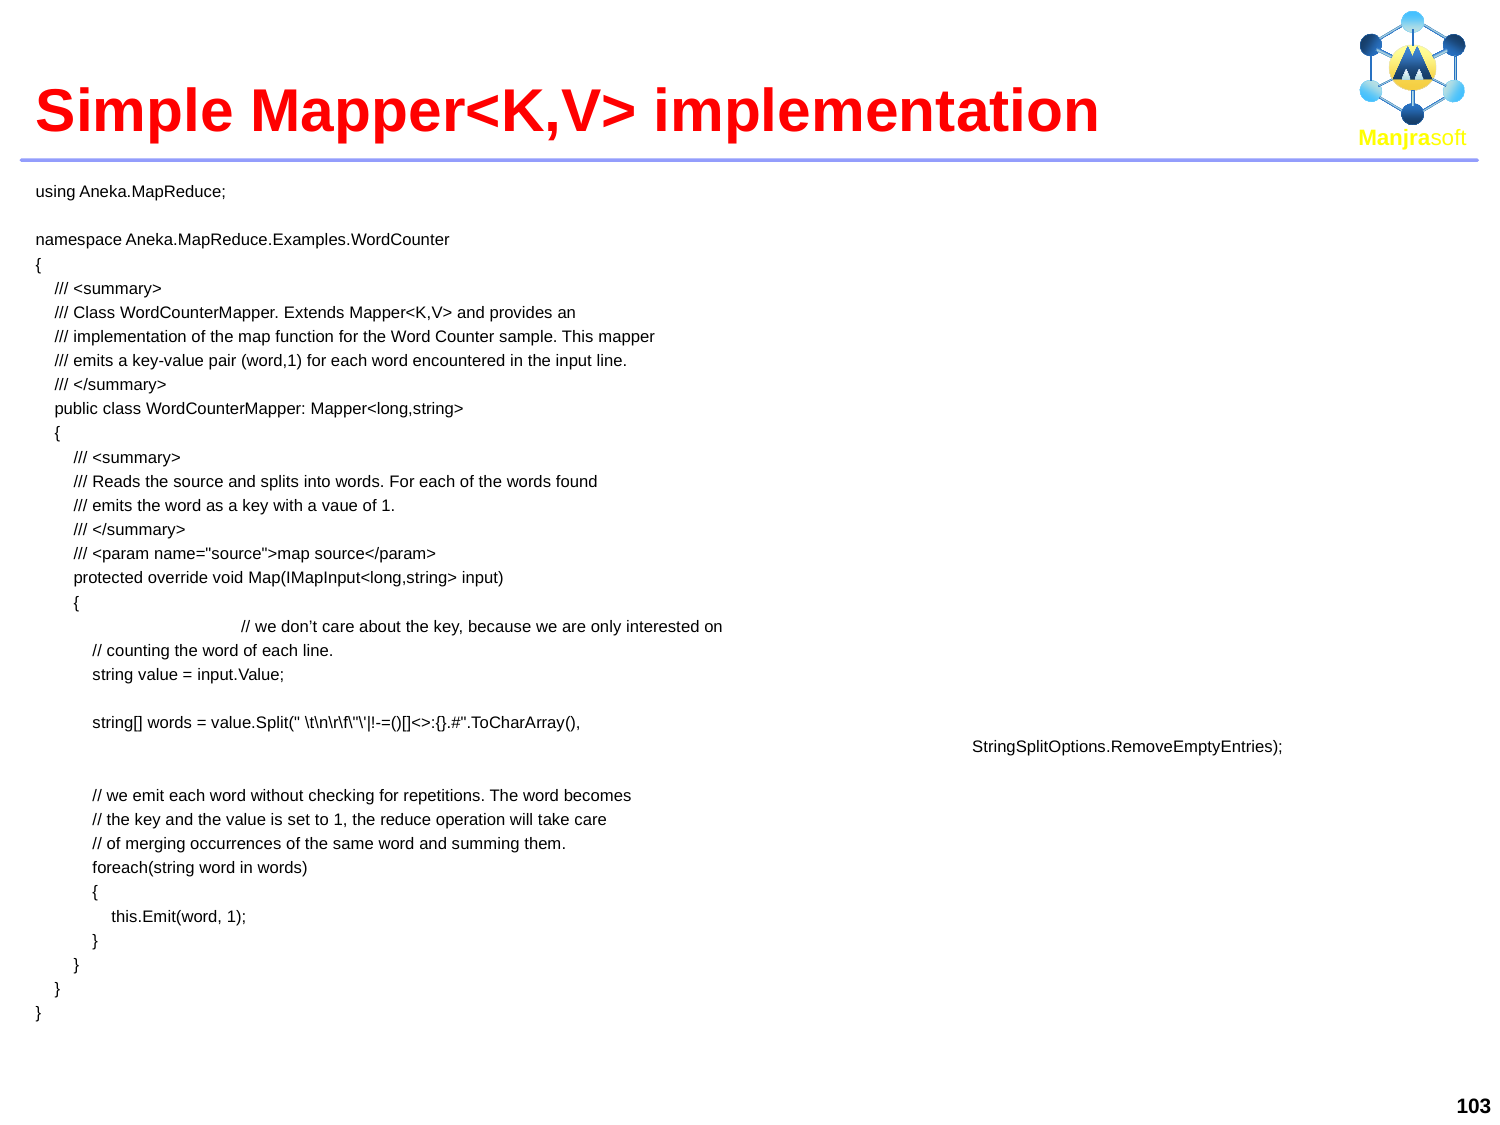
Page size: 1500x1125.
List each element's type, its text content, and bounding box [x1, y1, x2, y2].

title Simple Mapper<K,V> implementation [26, 0, 1479, 145]
slide_number 103 [1364, 1093, 1500, 1120]
list using Aneka.MapReduce; namespace Aneka.MapReduce.Examples.WordCounter { /// <summary> /// Class WordCounterMapper. Extends Mapper<K,V> and provides an /// implementation of the map function for the Word Counter sample. This mapper /// emits a key-value pair (word,1) for each word encountered in the input line. /// </summary> public class WordCounterMapper: Mapper<long,string> { /// <summary> /// Reads the source and splits into words. For each of the words found /// emits the word as a key with a vaue of 1. /// </summary> /// <param name="source">map source</param> protected override void Map(IMapInput<long,string> input) { // we don’t care about the key, because we are only interested on // counting the word of each line. string value = input.Value; string[] words = value.Split(" \t\n\r\f\"\'|!-=()[]<>:{}.#".ToCharArray(), StringSplitOptions.RemoveEmptyEntries); // we emit each word without checking for repetitions. The word becomes // the key and the value is set to 1, the reduce operation will take care // of merging occurrences of the same word and summing them. foreach(string word in words) { this.Emit(word, 1); } } } } [26, 176, 1479, 1092]
